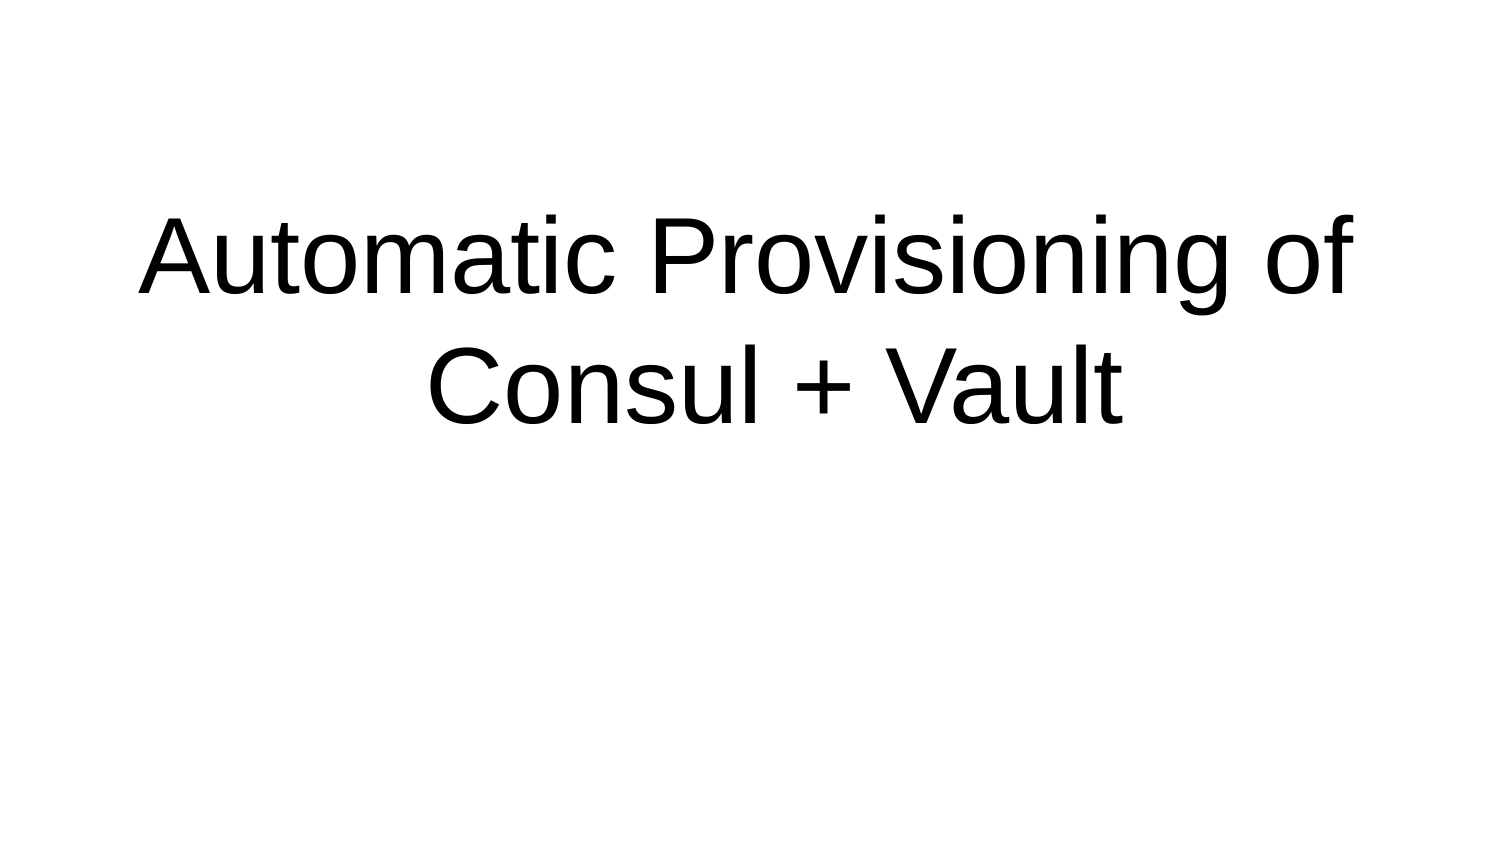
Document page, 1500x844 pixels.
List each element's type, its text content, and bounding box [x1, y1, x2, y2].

title Automatic Provisioning of Consul + Vault [136, 178, 1364, 445]
